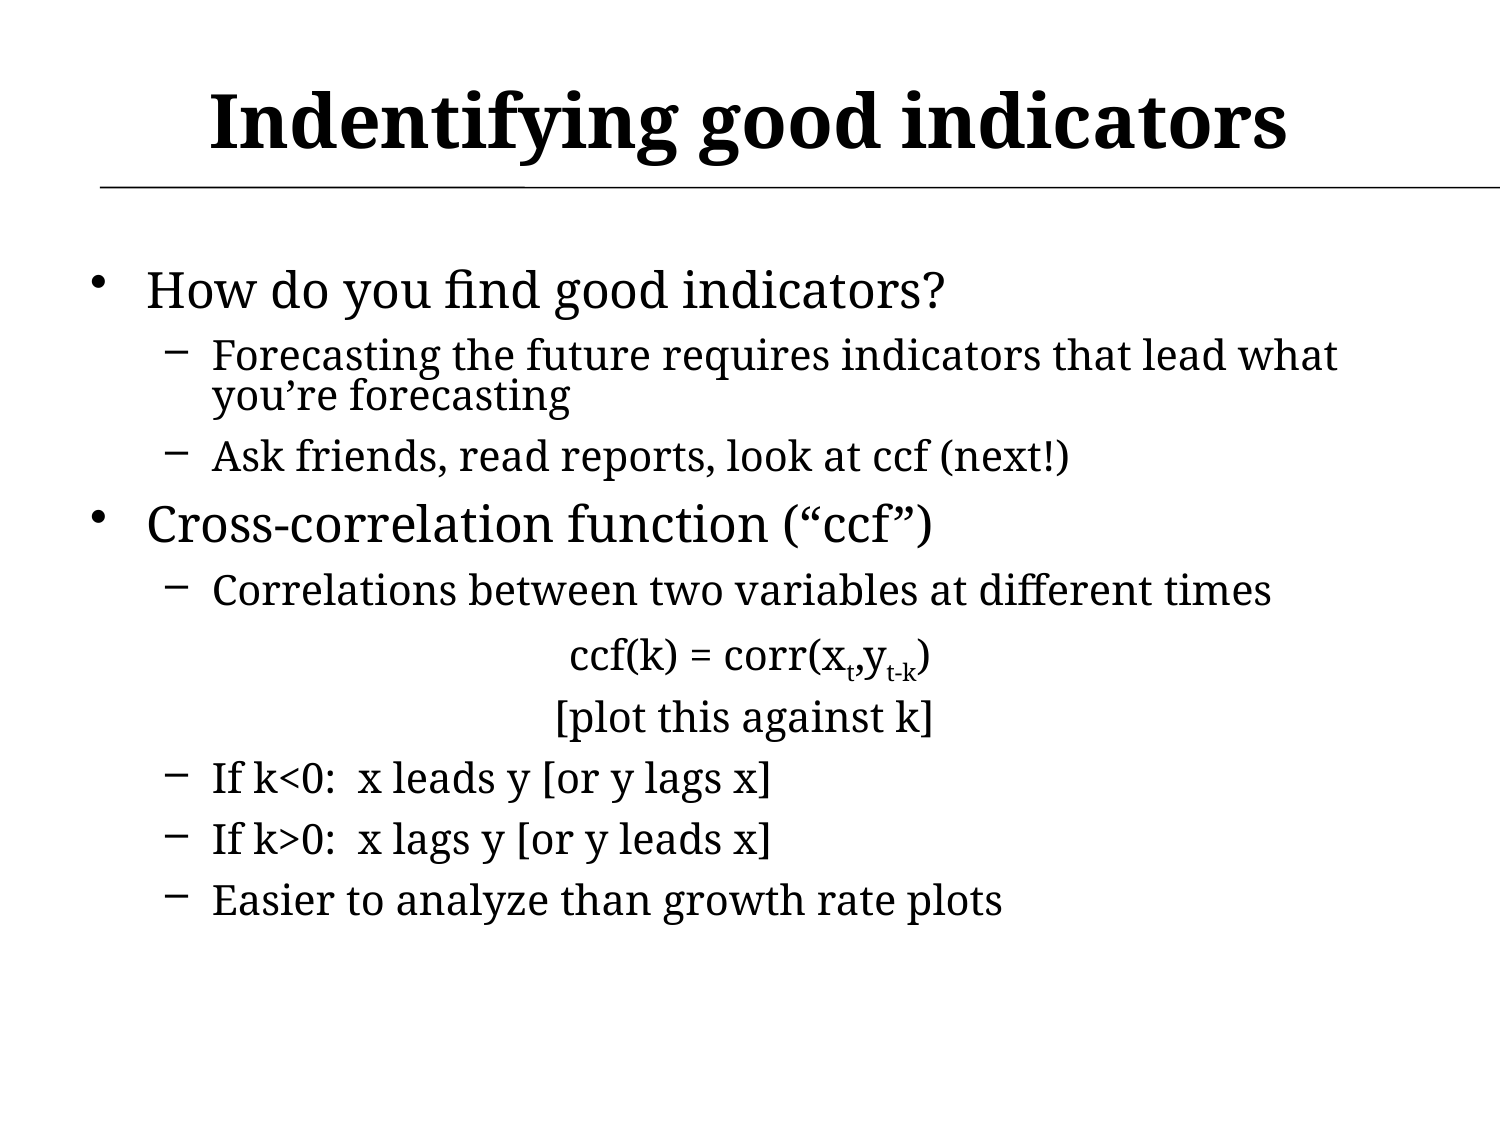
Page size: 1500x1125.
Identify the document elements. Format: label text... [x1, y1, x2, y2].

list How do you find good indicators? Forecasting the future requires indicators that lead what you’re forecasting Ask friends, read reports, look at ccf (next!) Cross-correlation function (“ccf”) Correlations between two variables at different times ccf(k) = corr(xt,yt-k) [plot this against k] If k<0: x leads y [or y lags x] If k>0: x lags y [or y leads x] Easier to analyze than growth rate plots [74, 262, 1426, 1006]
title Indentifying good indicators [74, 49, 1426, 188]
